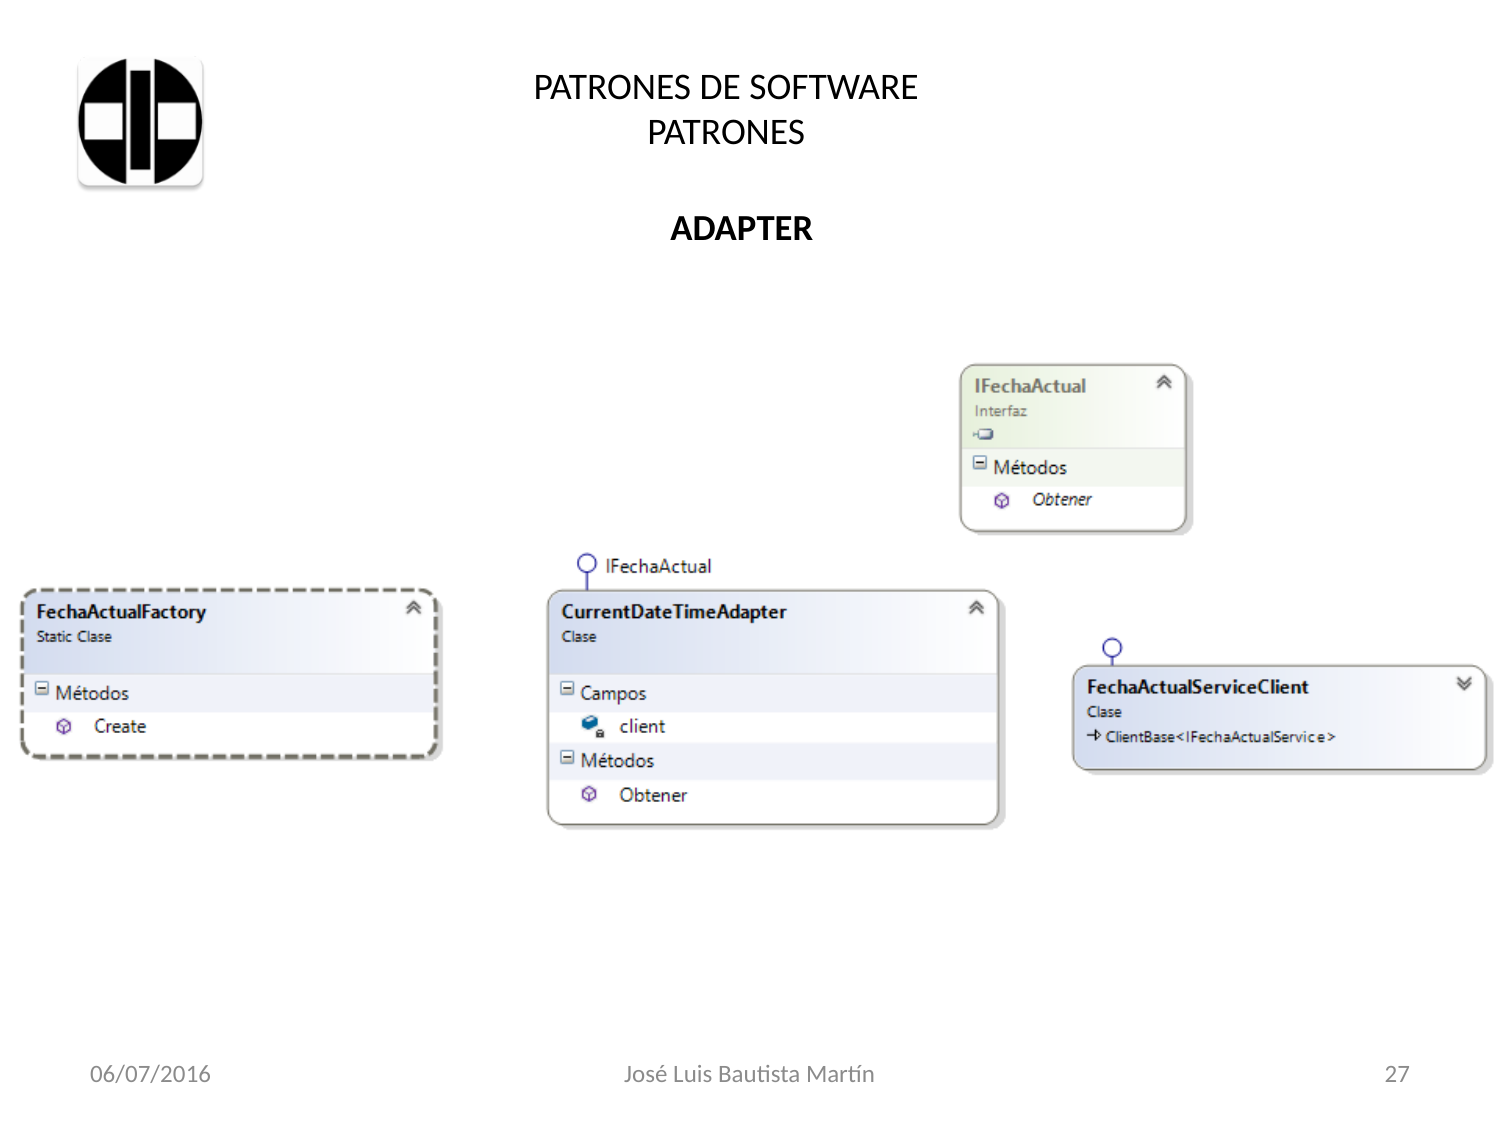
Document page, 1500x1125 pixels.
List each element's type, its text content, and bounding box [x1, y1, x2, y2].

picture [7, 349, 1500, 838]
title ADAPTER [67, 196, 1418, 256]
picture [61, 40, 219, 203]
slide_number 27 [1074, 1042, 1425, 1103]
footer José Luis Bautista Martín [512, 1042, 988, 1103]
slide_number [75, 1042, 425, 1103]
text_box PATRONES DE SOFTWARE PATRONES [242, 54, 1211, 160]
